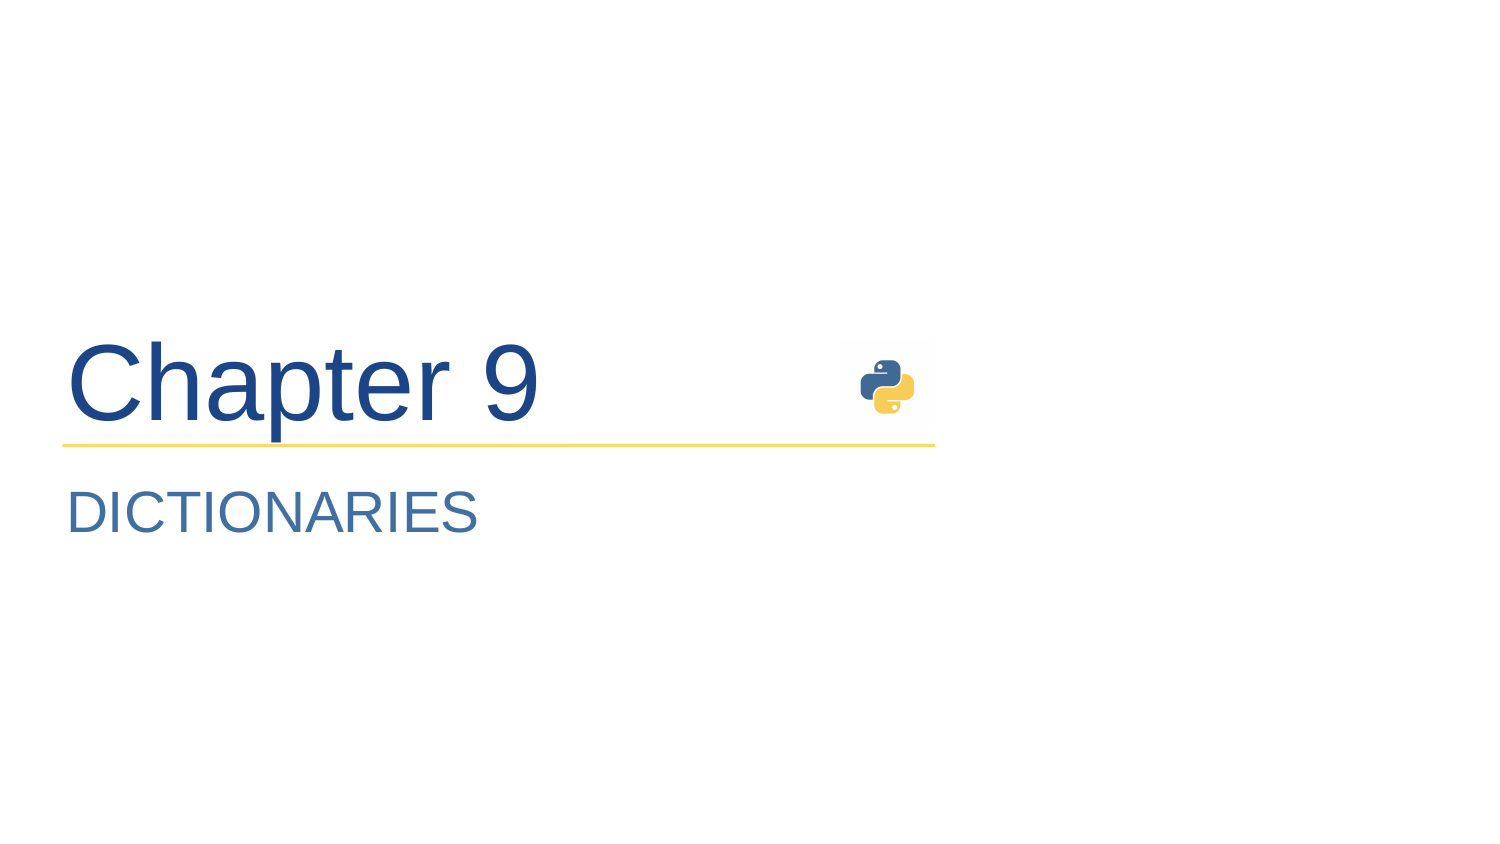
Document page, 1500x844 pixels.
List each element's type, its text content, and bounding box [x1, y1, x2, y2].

picture [839, 338, 936, 427]
title Chapter 9 [51, 122, 1449, 459]
subtitle DICTIONARIES [51, 464, 1449, 595]
